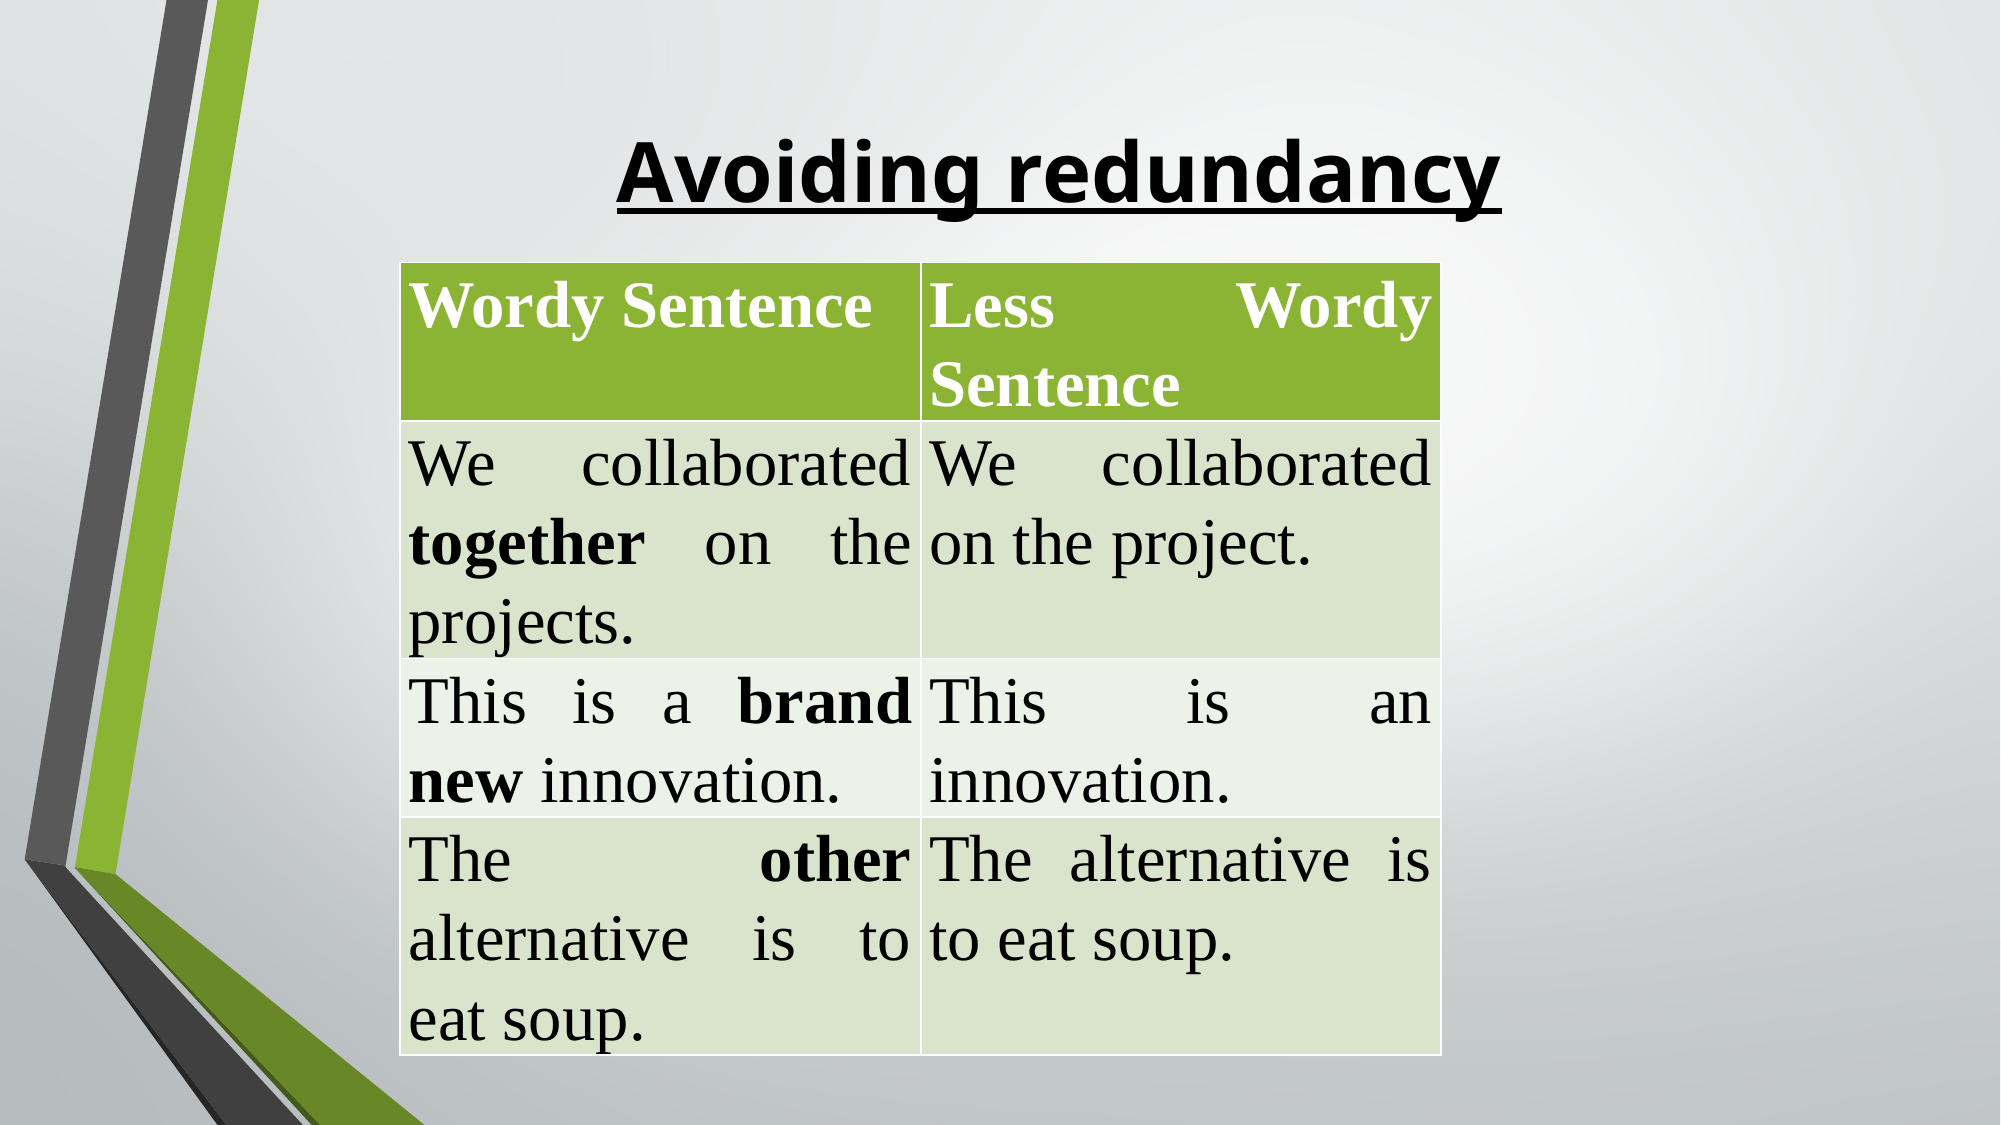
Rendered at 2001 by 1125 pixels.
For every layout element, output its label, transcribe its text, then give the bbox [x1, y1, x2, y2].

table_cell We collaborated on the project. [922, 422, 1440, 658]
table_header Wordy Sentence [401, 263, 920, 420]
table_header Less Wordy Sentence [922, 263, 1440, 420]
table_cell This is a brand new innovation. [401, 659, 920, 816]
table_cell We collaborated together on the projects. [401, 422, 920, 658]
table_cell This is an innovation. [922, 659, 1440, 816]
table_cell The alternative is to eat soup. [922, 818, 1440, 1054]
table_cell The other alternative is to eat soup. [401, 818, 920, 1054]
title Avoiding redundancy [237, 24, 1881, 313]
